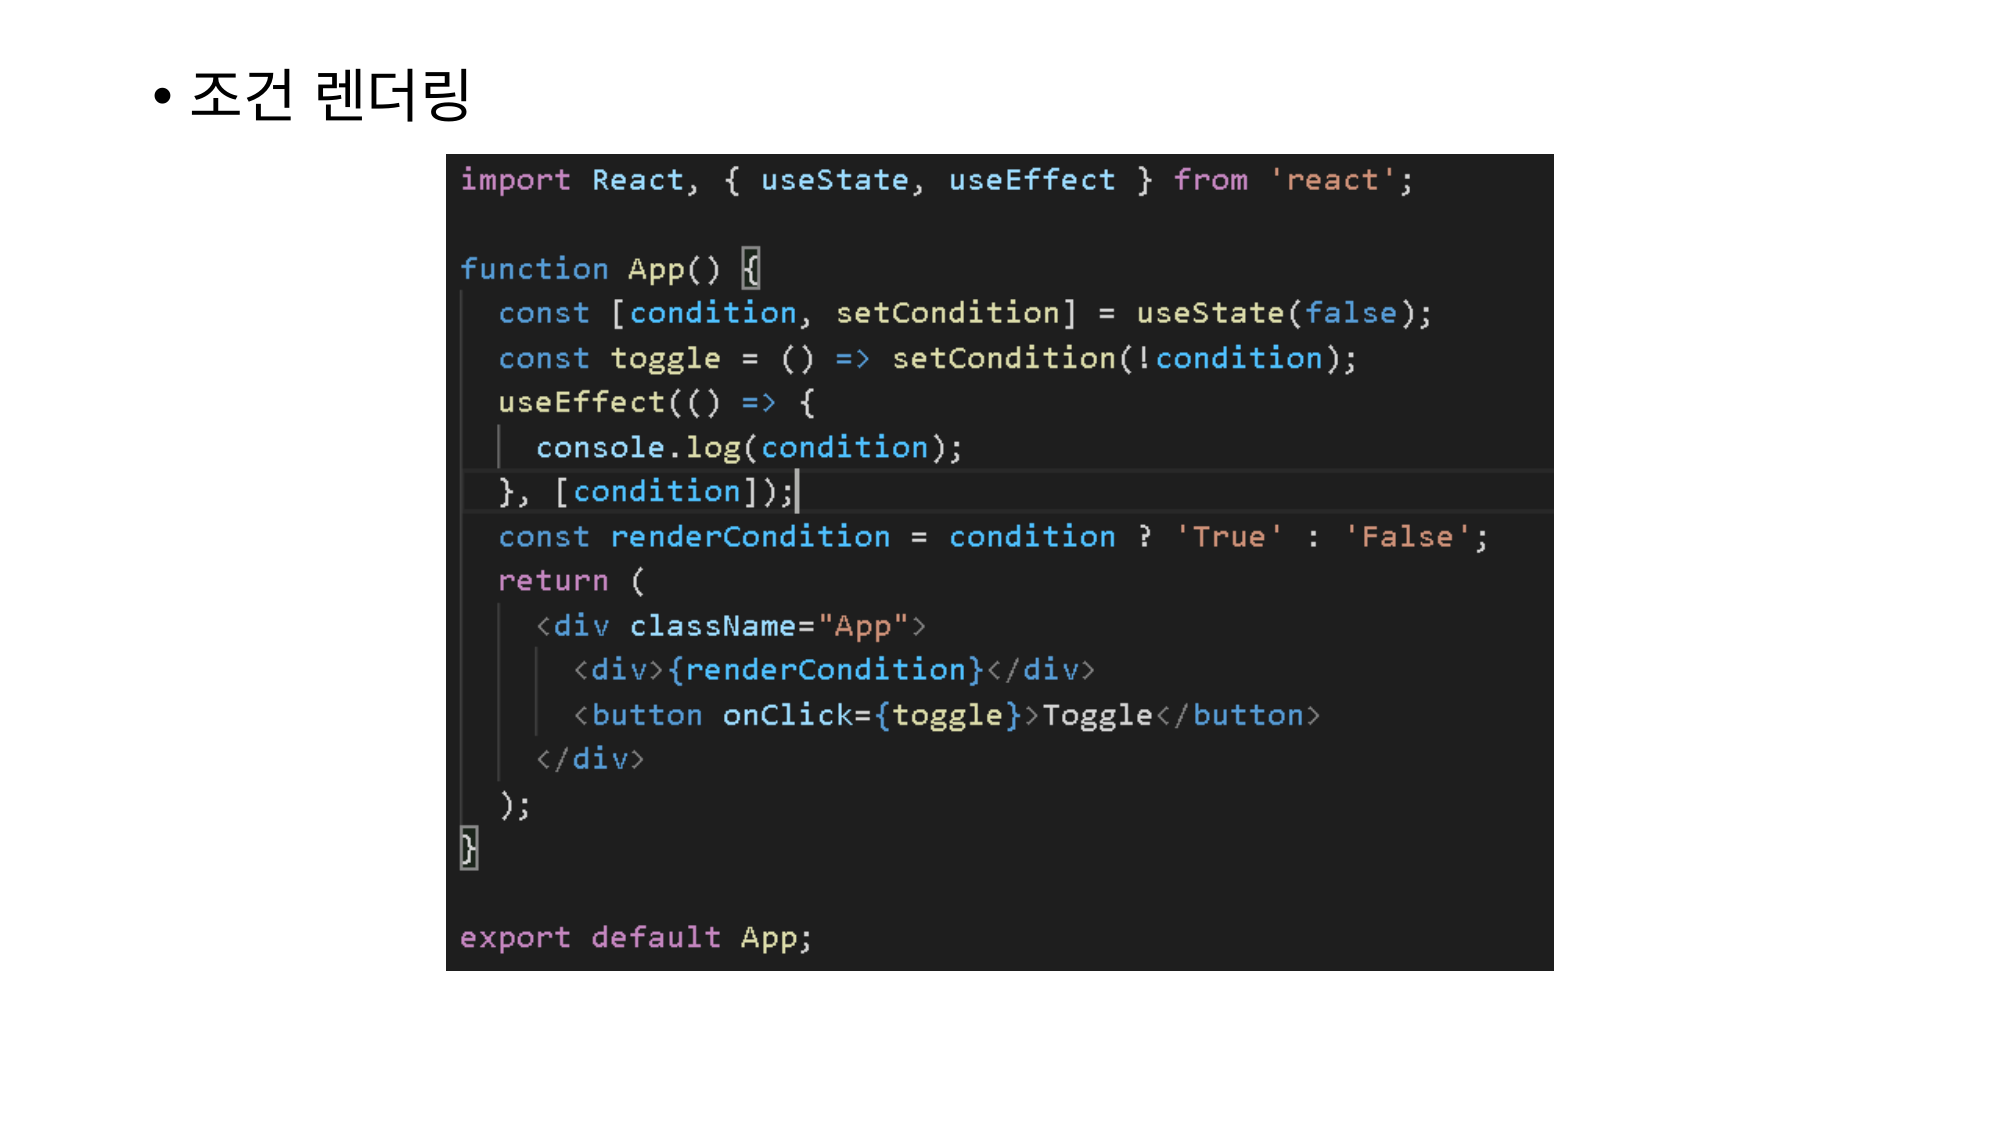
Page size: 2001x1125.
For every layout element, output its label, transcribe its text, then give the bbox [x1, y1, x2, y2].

list 조건 렌더링 [137, 59, 1863, 1014]
picture [446, 154, 1554, 971]
